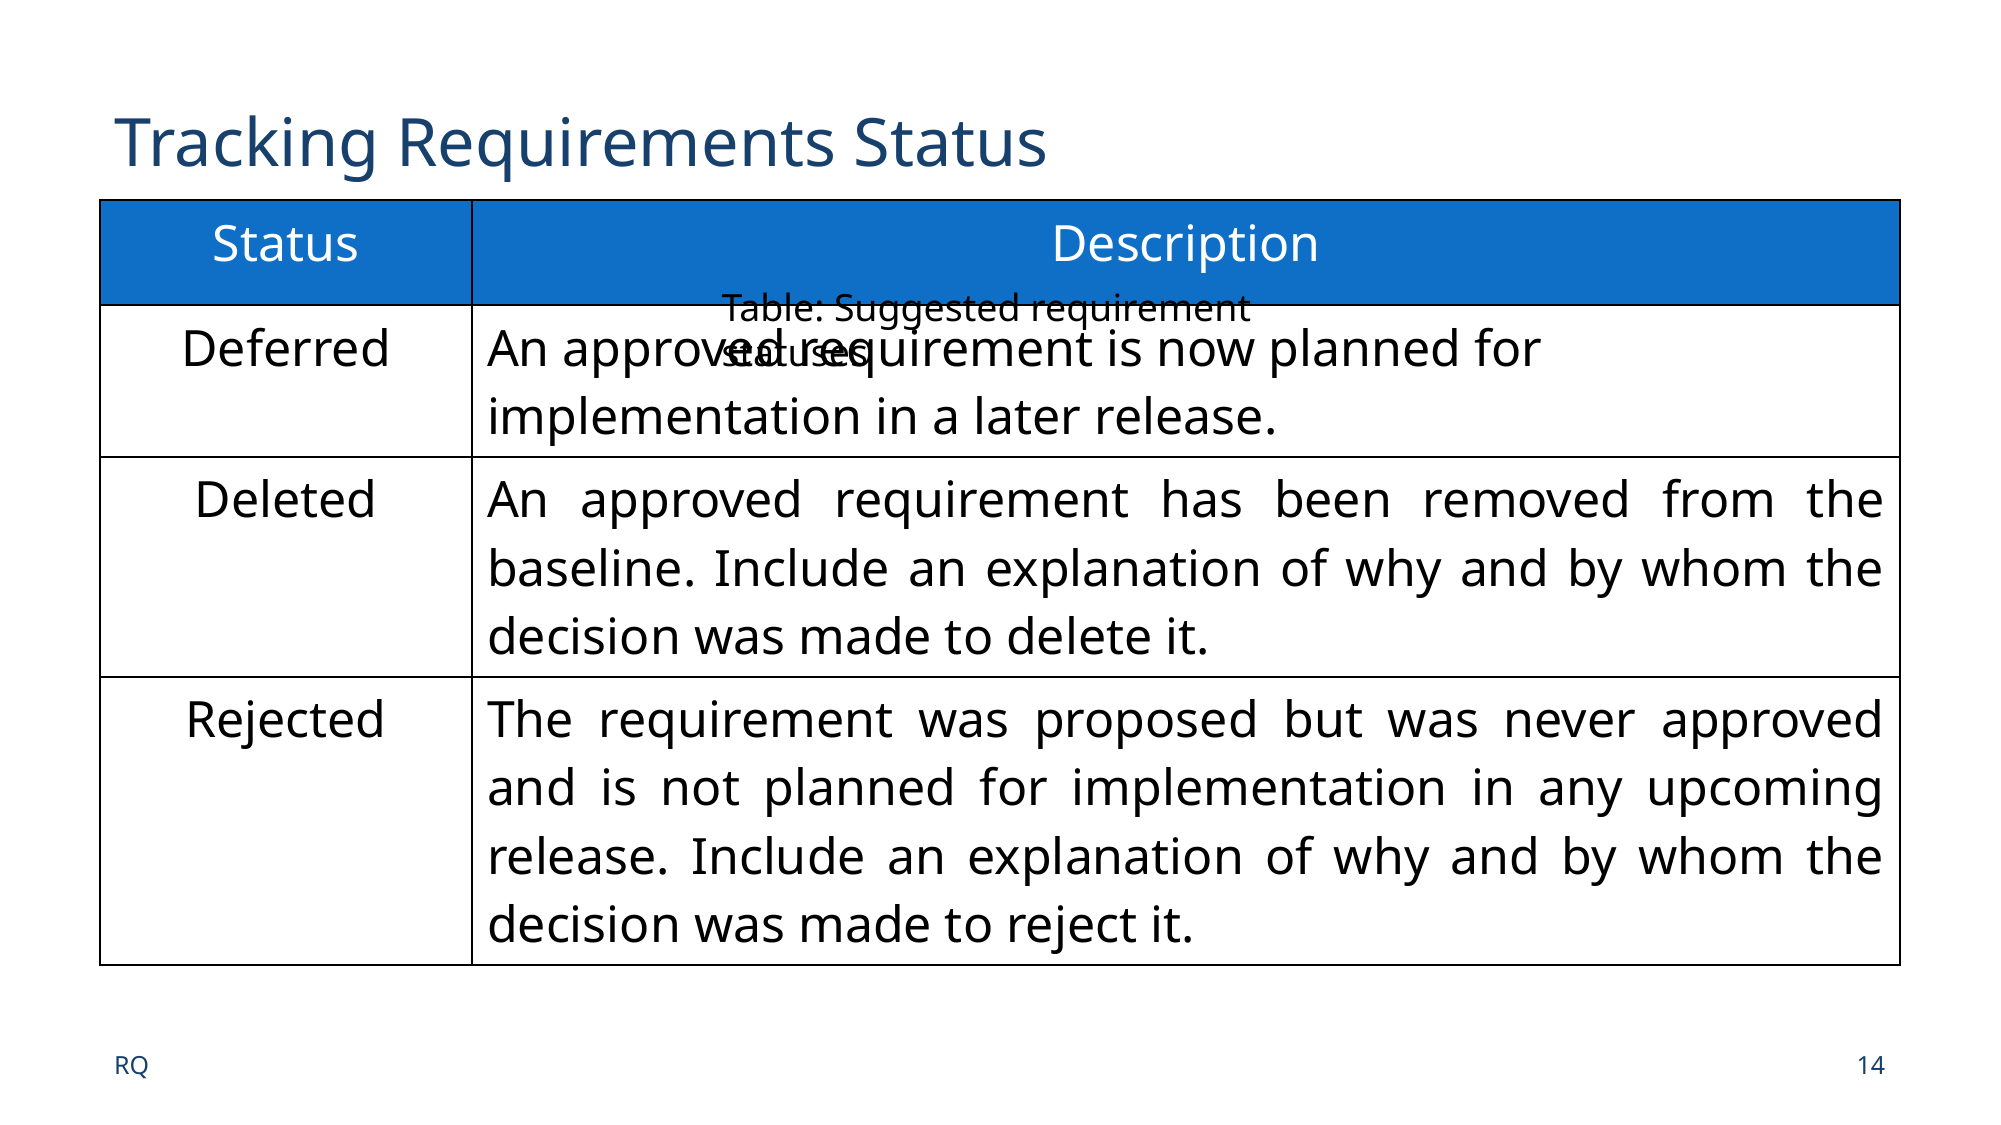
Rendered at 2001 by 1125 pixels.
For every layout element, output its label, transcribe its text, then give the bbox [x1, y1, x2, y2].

table_cell Deleted [101, 458, 471, 676]
table_cell An approved requirement is now planned for implementation in a later release. [473, 306, 1899, 456]
title Tracking Requirements Status [99, 24, 1900, 188]
text_box Table: Suggested requirement statuses [706, 276, 1412, 382]
table_cell An approved requirement has been removed from the baseline. Include an explanation of why and by whom the decision was made to delete it. [473, 458, 1899, 676]
table_cell Deferred [101, 306, 471, 456]
table_cell Rejected [101, 678, 471, 964]
table_header Description [473, 201, 1899, 304]
table_header Status [101, 201, 471, 304]
slide_number 14 [1467, 1042, 1900, 1103]
slide_number RQ [99, 1042, 604, 1103]
table_cell The requirement was proposed but was never approved and is not planned for implementation in any upcoming release. Include an explanation of why and by whom the decision was made to reject it. [473, 678, 1899, 964]
